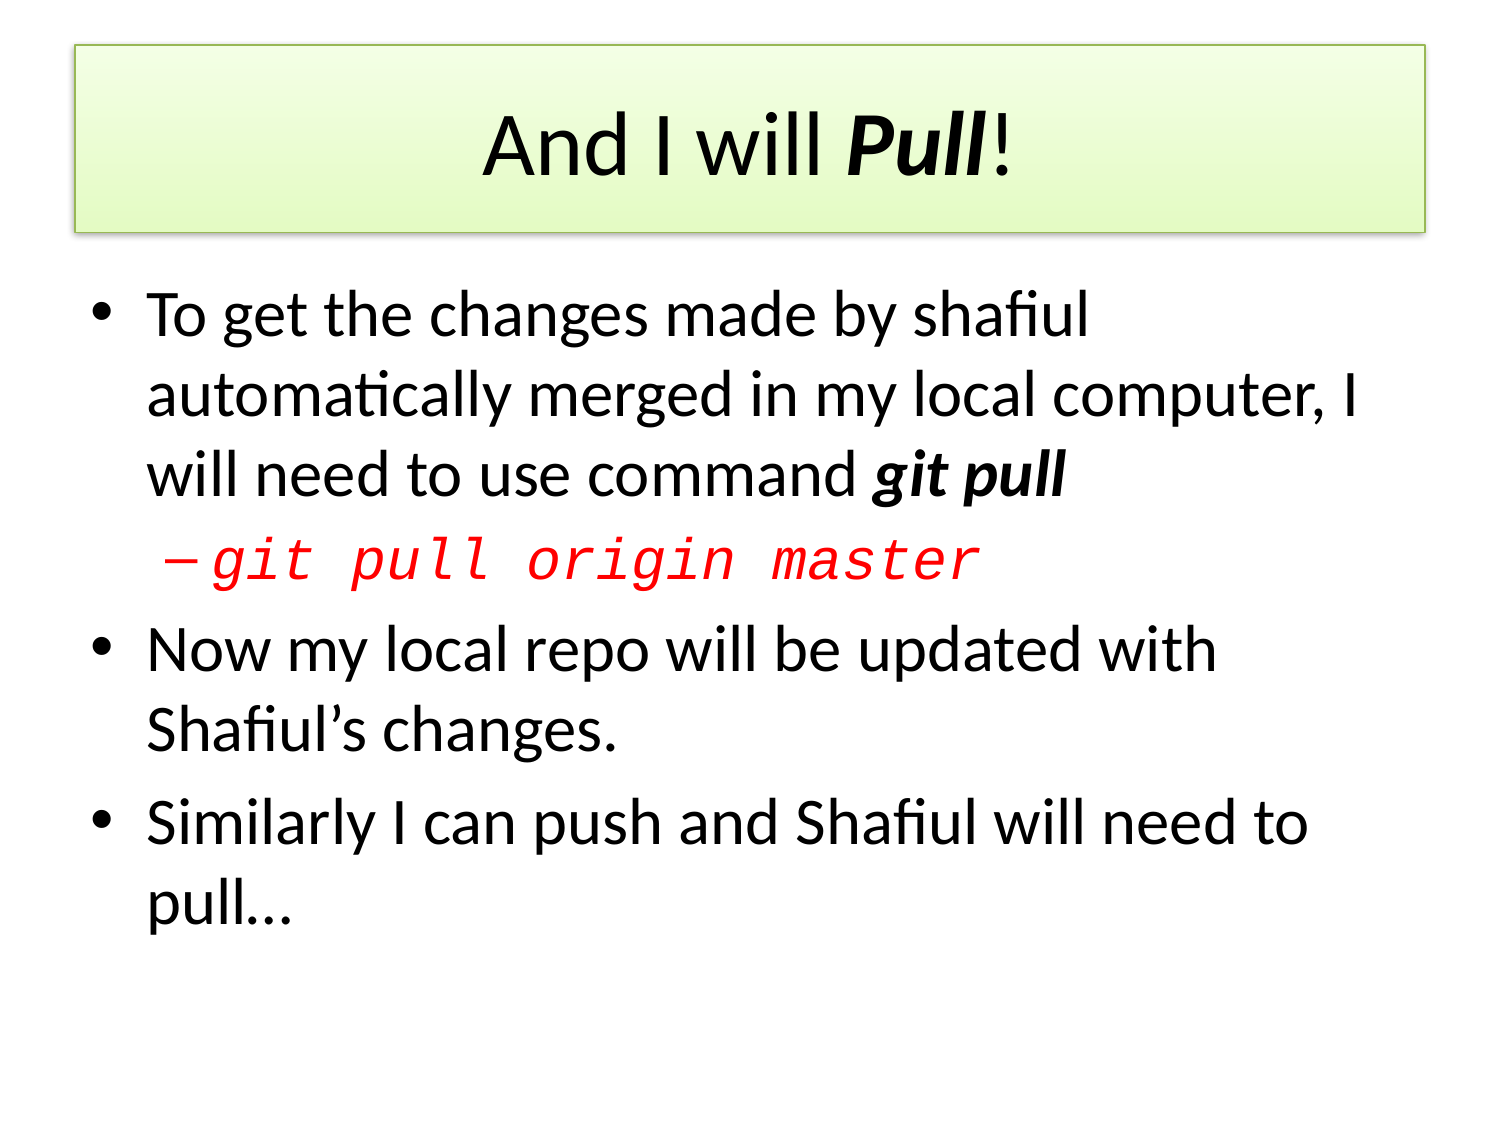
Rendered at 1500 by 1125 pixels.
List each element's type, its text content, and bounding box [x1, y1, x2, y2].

title And I will Pull! [74, 44, 1426, 233]
list To get the changes made by shafiul automatically merged in my local computer, I will need to use command git pull git pull origin master Now my local repo will be updated with Shafiul’s changes. Similarly I can push and Shafiul will need to pull… [75, 262, 1425, 1005]
